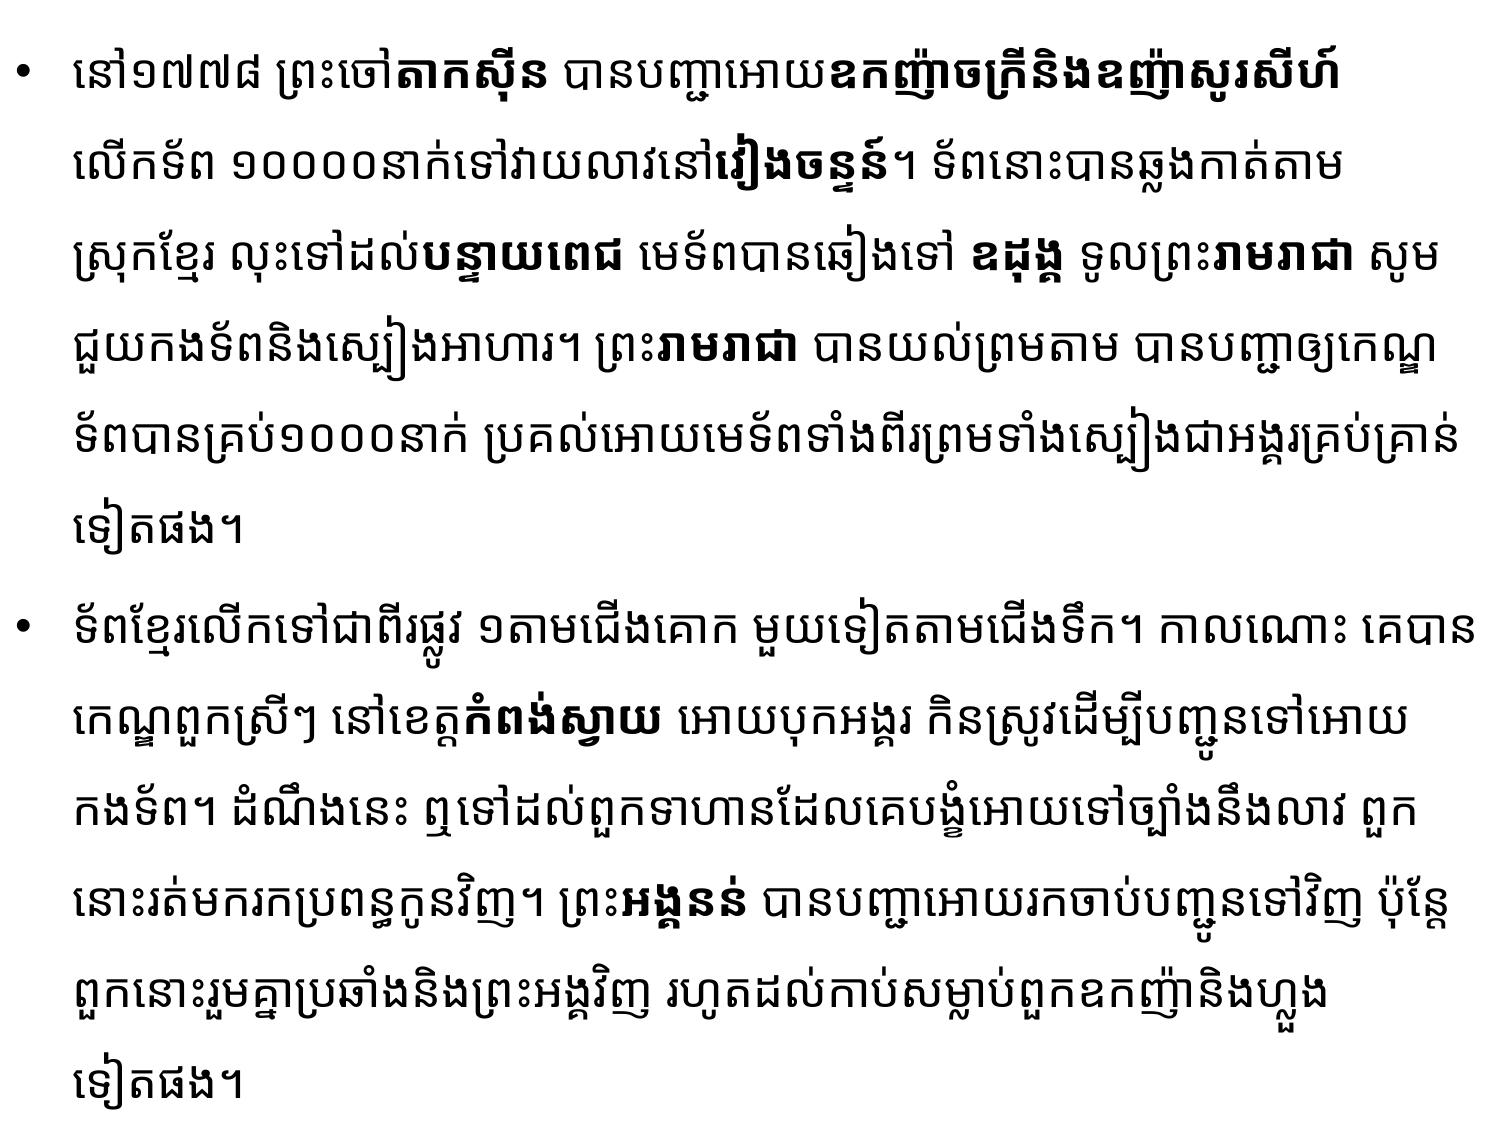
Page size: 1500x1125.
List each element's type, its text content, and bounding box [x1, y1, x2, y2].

list នៅ១៧៧៨ ព្រះចៅតាកស៊ីន បានបញ្ជាអោយឧកញ៉ាចក្រីនិងឧញ៉ាសូរសីហ៍ លើកទ័ព ១០០០០​នាក់​ទៅវាយលាវនៅវៀងចន្ទន៍។ ទ័ពនោះបានឆ្លងកាត់តាមស្រុកខ្មែរ លុះទៅដល់បន្ទាយពេជ មេទ័ពបានឆៀងទៅ ឧដុង្គ ទូលព្រះរាមរាជា សូមជួយកងទ័ពនិងស្បៀងអាហារ។ ព្រះរាមរាជា បានយល់ព្រមតាម បានបញ្ជាឲ្យកេណ្ឌ​ទ័ព​បានគ្រប់១០០០នាក់ ប្រគល់អោយមេទ័ពទាំងពីរព្រមទាំងស្បៀងជាអង្គរគ្រប់គ្រាន់ទៀតផង។ ទ័ពខ្មែរលើកទៅជាពីរផ្លូវ ១តាមជើងគោក មួយទៀតតាមជើងទឹក។ កាលណោះ គេបានកេណ្ឌពួកស្រីៗ នៅខេត្តកំពង់ស្វាយ អោយបុកអង្គរ កិនស្រូវដើម្បីបញ្ជូនទៅអោយកងទ័ព។ ដំណឹងនេះ ឮទៅដល់ពួកទាហាន​ដែល​គេបង្ខំអោយទៅច្បាំងនឹងលាវ ពួកនោះរត់មករកប្រពន្ធកូនវិញ។ ព្រះអង្គនន់ បានបញ្ជាអោយរកចាប់បញ្ជូន​ទៅវិញ ប៉ុន្តែពួកនោះរួមគ្នាប្រឆាំងនិងព្រះអង្គវិញ រហូតដល់កាប់សម្លាប់ពួកឧកញ៉ានិងហ្លួងទៀតផង។ [0, 0, 1500, 1125]
